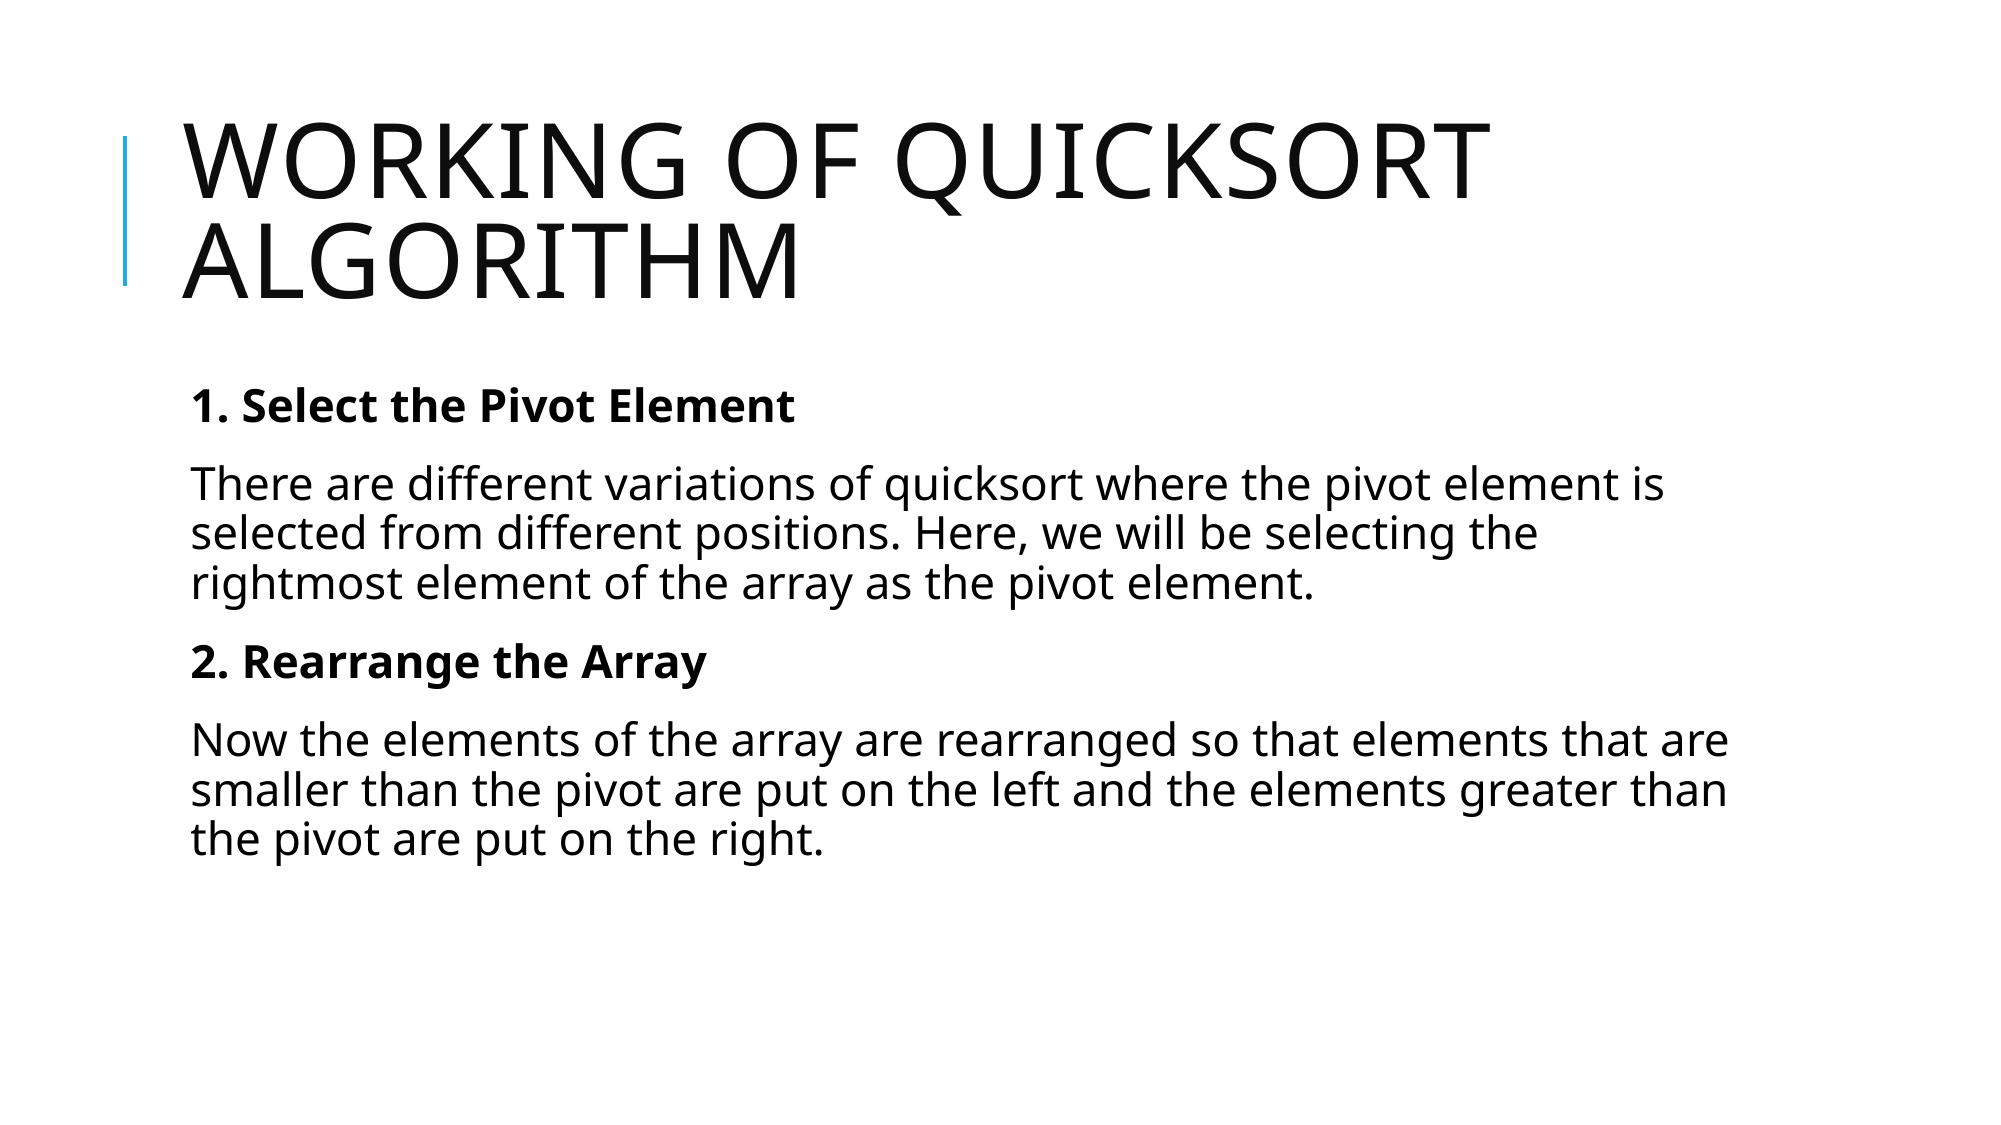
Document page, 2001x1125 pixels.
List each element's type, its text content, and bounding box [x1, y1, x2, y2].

list 1. Select the Pivot Element There are different variations of quicksort where the pivot element is selected from different positions. Here, we will be selecting the rightmost element of the array as the pivot element. 2. Rearrange the Array Now the elements of the array are rearranged so that elements that are smaller than the pivot are put on the left and the elements greater than the pivot are put on the right. [168, 375, 1763, 1035]
title Working of Quicksort Algorithm [168, 96, 1763, 342]
